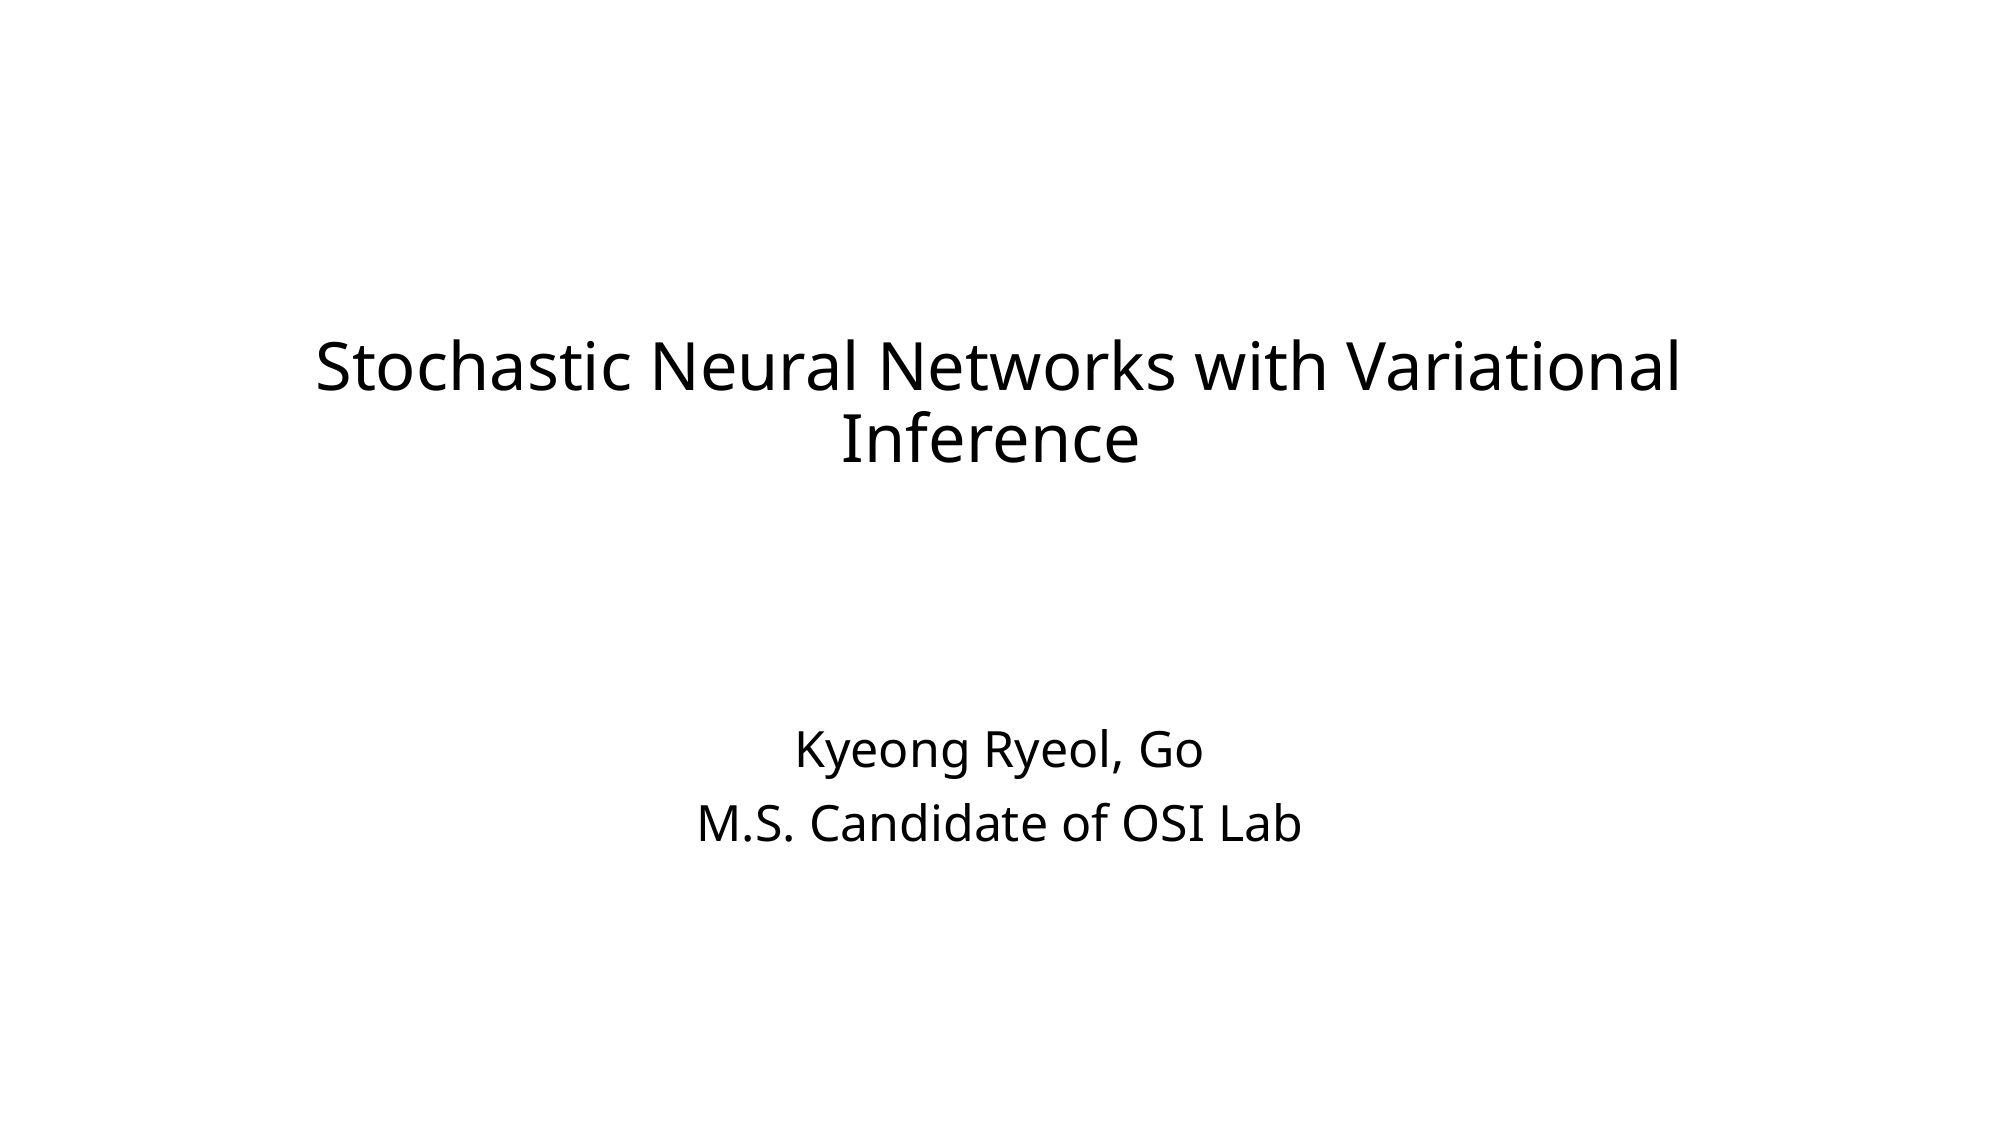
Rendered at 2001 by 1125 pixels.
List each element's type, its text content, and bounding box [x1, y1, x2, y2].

title Stochastic Neural Networks with Variational Inference [162, 214, 1837, 485]
subtitle Kyeong Ryeol, Go M.S. Candidate of OSI Lab [249, 716, 1750, 911]
